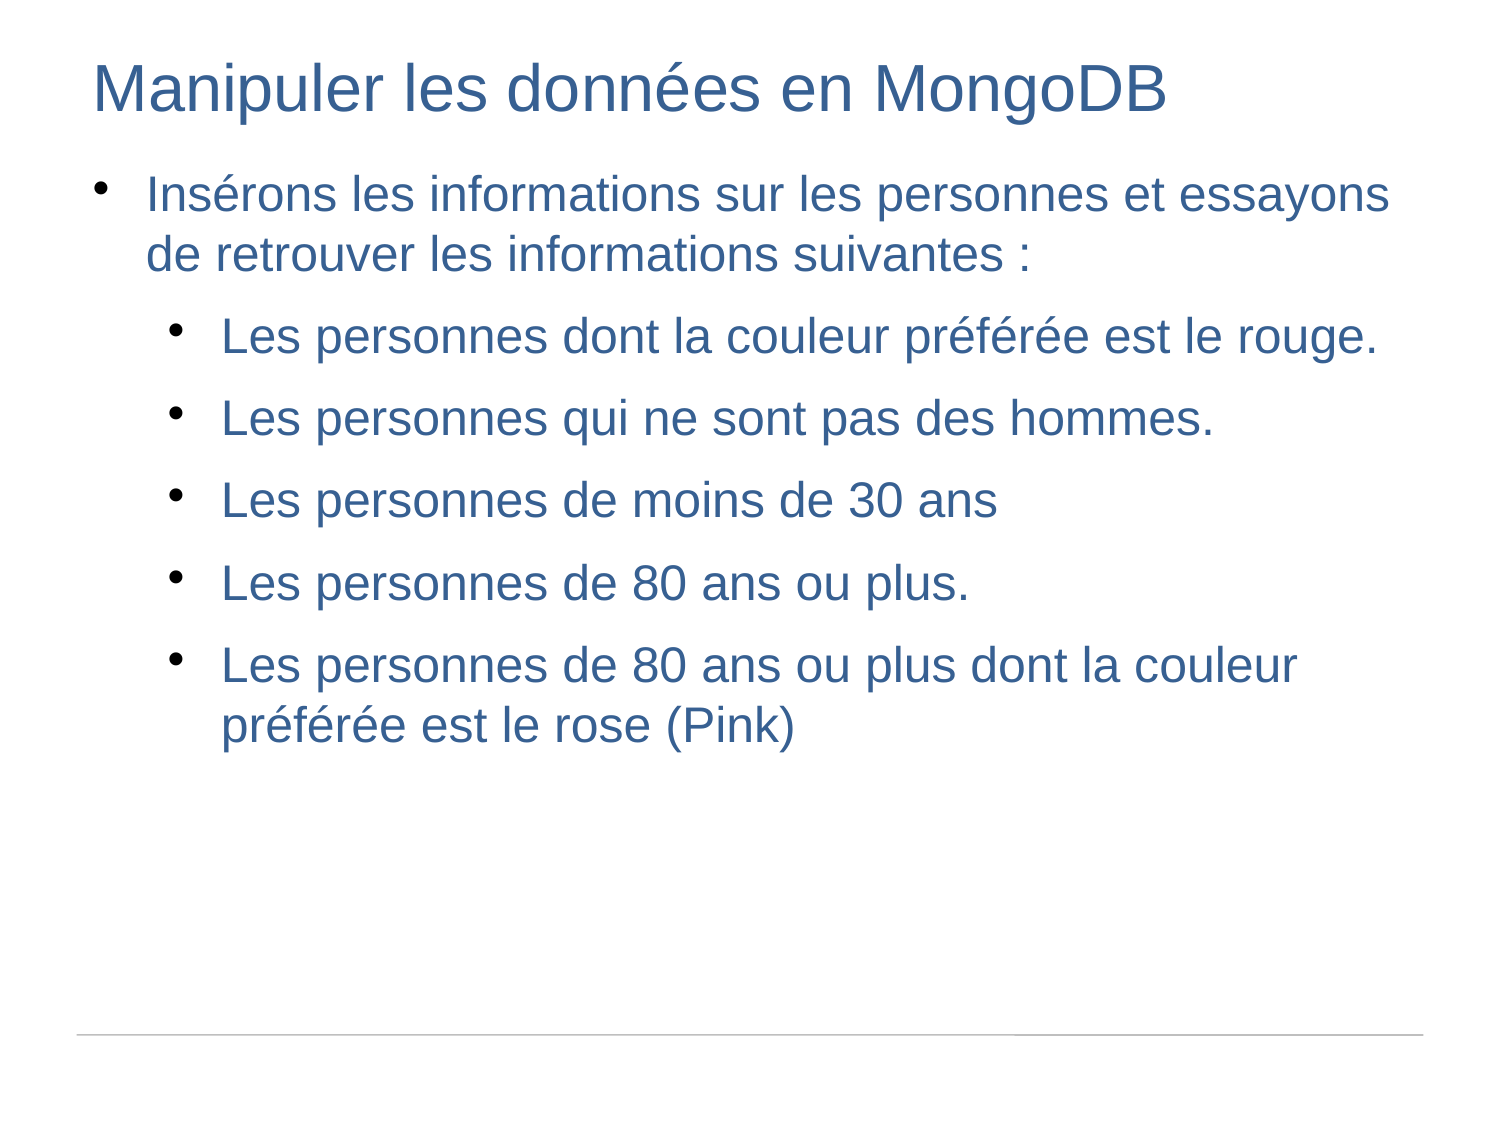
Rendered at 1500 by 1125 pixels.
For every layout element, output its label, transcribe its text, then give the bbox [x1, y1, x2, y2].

text_box Insérons les informations sur les personnes et essayons de retrouver les informations suivantes : Les personnes dont la couleur préférée est le rouge. Les personnes qui ne sont pas des hommes. Les personnes de moins de 30 ans Les personnes de 80 ans ou plus. Les personnes de 80 ans ou plus dont la couleur préférée est le rose (Pink) [75, 161, 1425, 1005]
text_box Manipuler les données en MongoDB [75, 45, 1425, 161]
